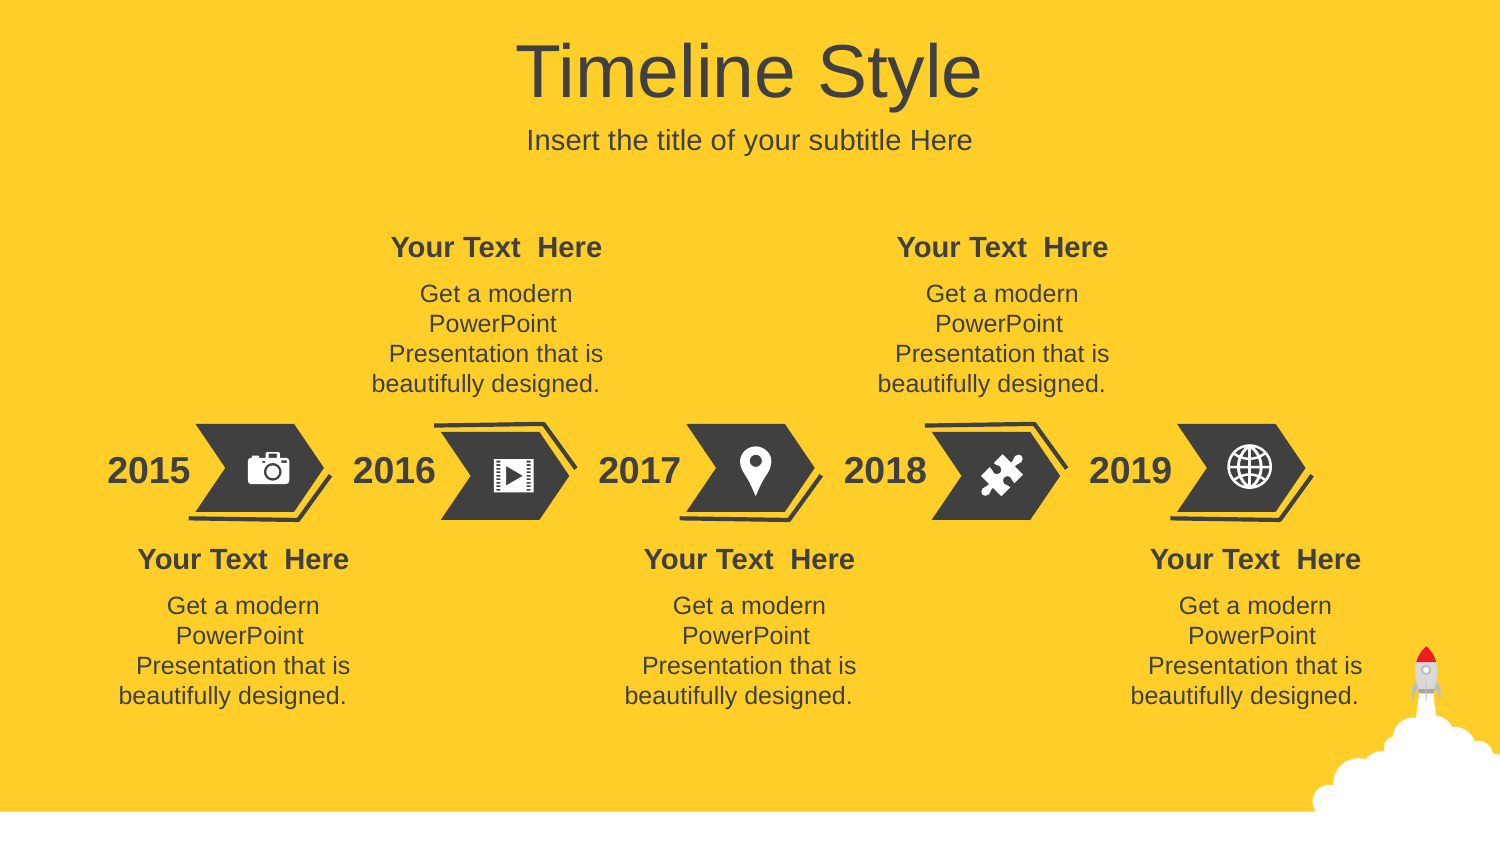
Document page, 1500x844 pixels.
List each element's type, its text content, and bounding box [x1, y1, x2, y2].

list Timeline Style [0, 20, 1500, 114]
text_box 2019 [1072, 438, 1165, 499]
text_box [1170, 423, 1313, 521]
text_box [433, 423, 577, 521]
text_box 2016 [335, 438, 428, 499]
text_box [94, 532, 393, 719]
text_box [347, 220, 646, 407]
list Insert the title of your subtitle Here [0, 114, 1500, 162]
text_box 2018 [826, 438, 919, 499]
text_box 2015 [81, 438, 183, 499]
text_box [924, 423, 1067, 521]
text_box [679, 423, 822, 521]
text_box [600, 532, 899, 719]
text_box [188, 423, 331, 521]
text_box 2017 [581, 438, 674, 499]
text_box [853, 220, 1152, 407]
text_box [1106, 532, 1405, 719]
